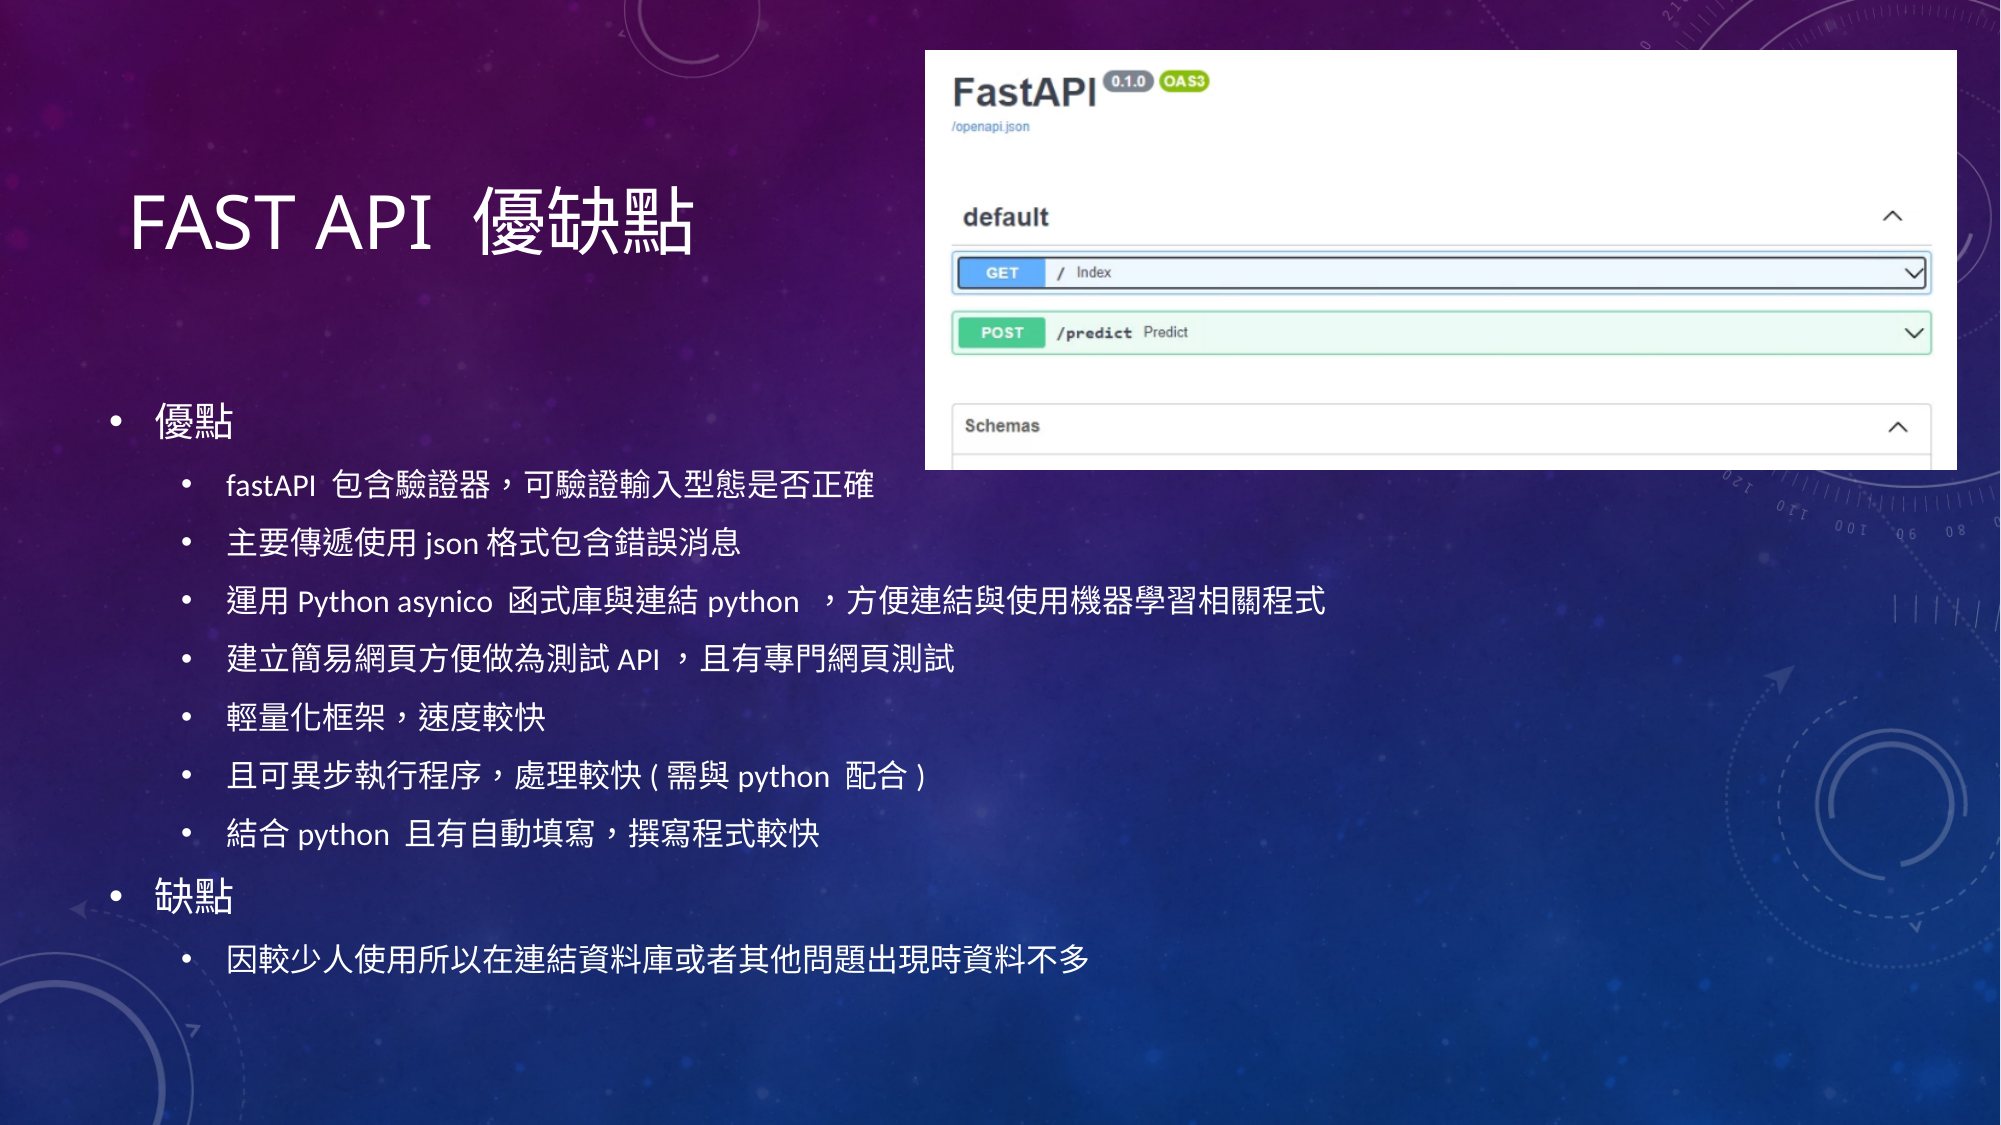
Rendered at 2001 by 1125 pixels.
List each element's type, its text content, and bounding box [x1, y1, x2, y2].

title Fast API 優缺點 [112, 99, 919, 339]
picture [0, 0, 2001, 1125]
list 優點 fastAPI 包含驗證器，可驗證輸入型態是否正確 主要傳遞使用json格式包含錯誤消息 運用Python asynico 函式庫與連結python ，方便連結與使用機器學習相關程式 建立簡易網頁方便做為測試API，且有專門網頁測試 輕量化框架，速度較快 且可異步執行程序，處理較快(需與python 配合) 結合python 且有自動填寫，撰寫程式較快 缺點 因較少人使用所以在連結資料庫或者其他問題出現時資料不多 [94, 387, 1757, 987]
